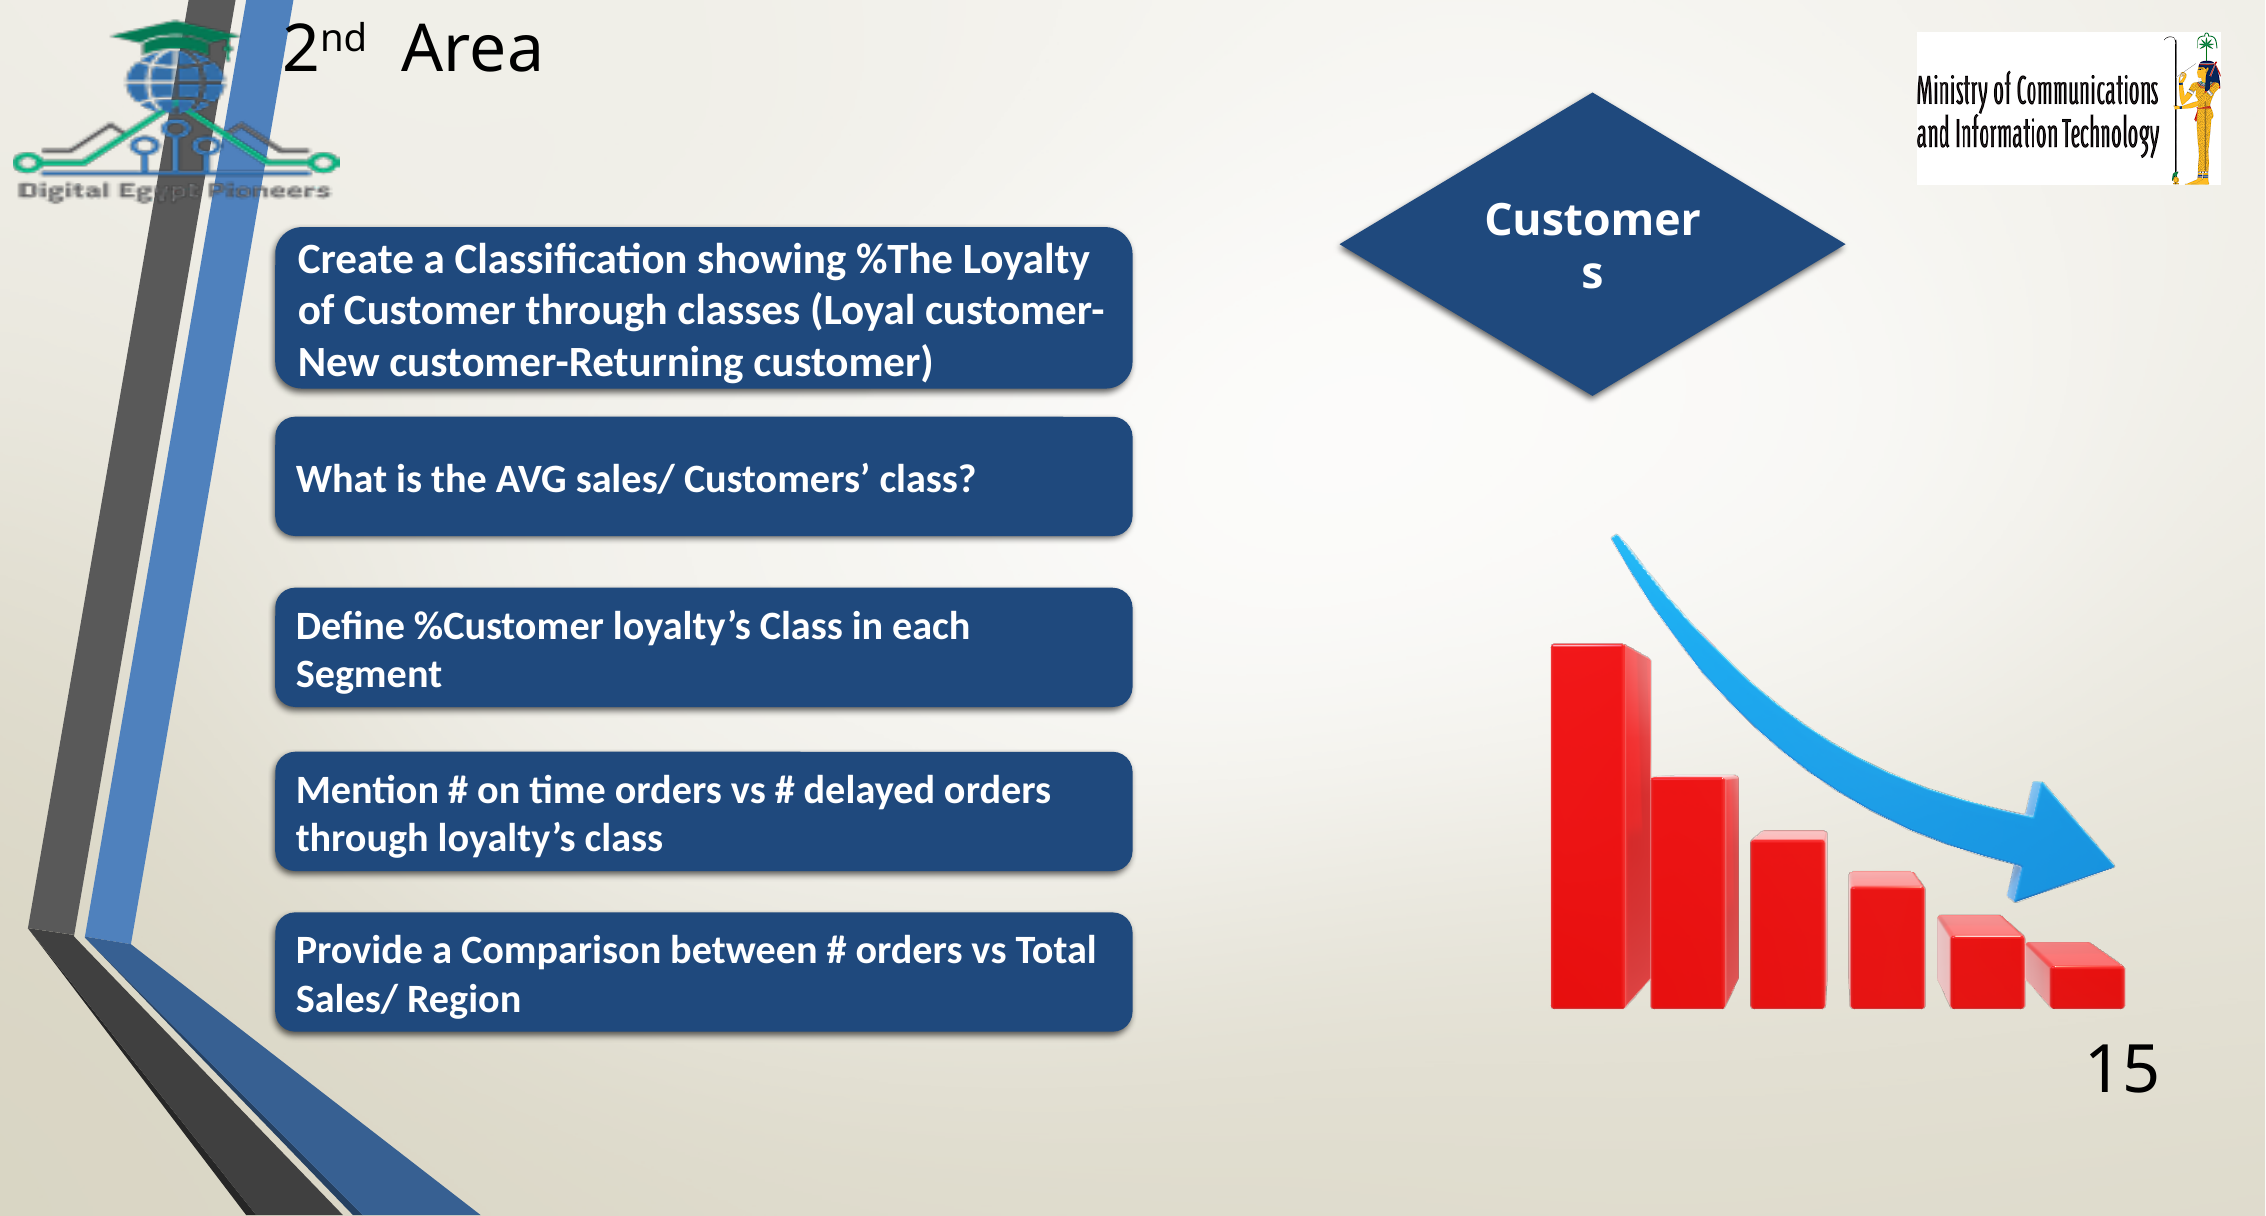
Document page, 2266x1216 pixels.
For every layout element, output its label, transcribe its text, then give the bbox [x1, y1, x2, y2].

text_box Define %Customer loyalty’s Class in each Segment [275, 587, 1133, 708]
text_box Customers [1339, 92, 1846, 396]
slide_number 15 [2034, 1038, 2177, 1103]
text_box Create a Classification showing %The Loyalty of Customer through classes (Loyal customer-New customer-Returning customer) [275, 227, 1133, 389]
text_box Mention # on time orders vs # delayed orders through loyalty’s class [275, 751, 1133, 872]
picture [13, 16, 340, 213]
picture [1917, 32, 2222, 185]
text_box 2nd Area [250, 0, 2150, 936]
text_box What is the AVG sales/ Customers’ class? [275, 416, 1133, 537]
picture [1550, 523, 2128, 1010]
text_box Provide a Comparison between # orders vs Total Sales/ Region [275, 912, 1133, 1032]
